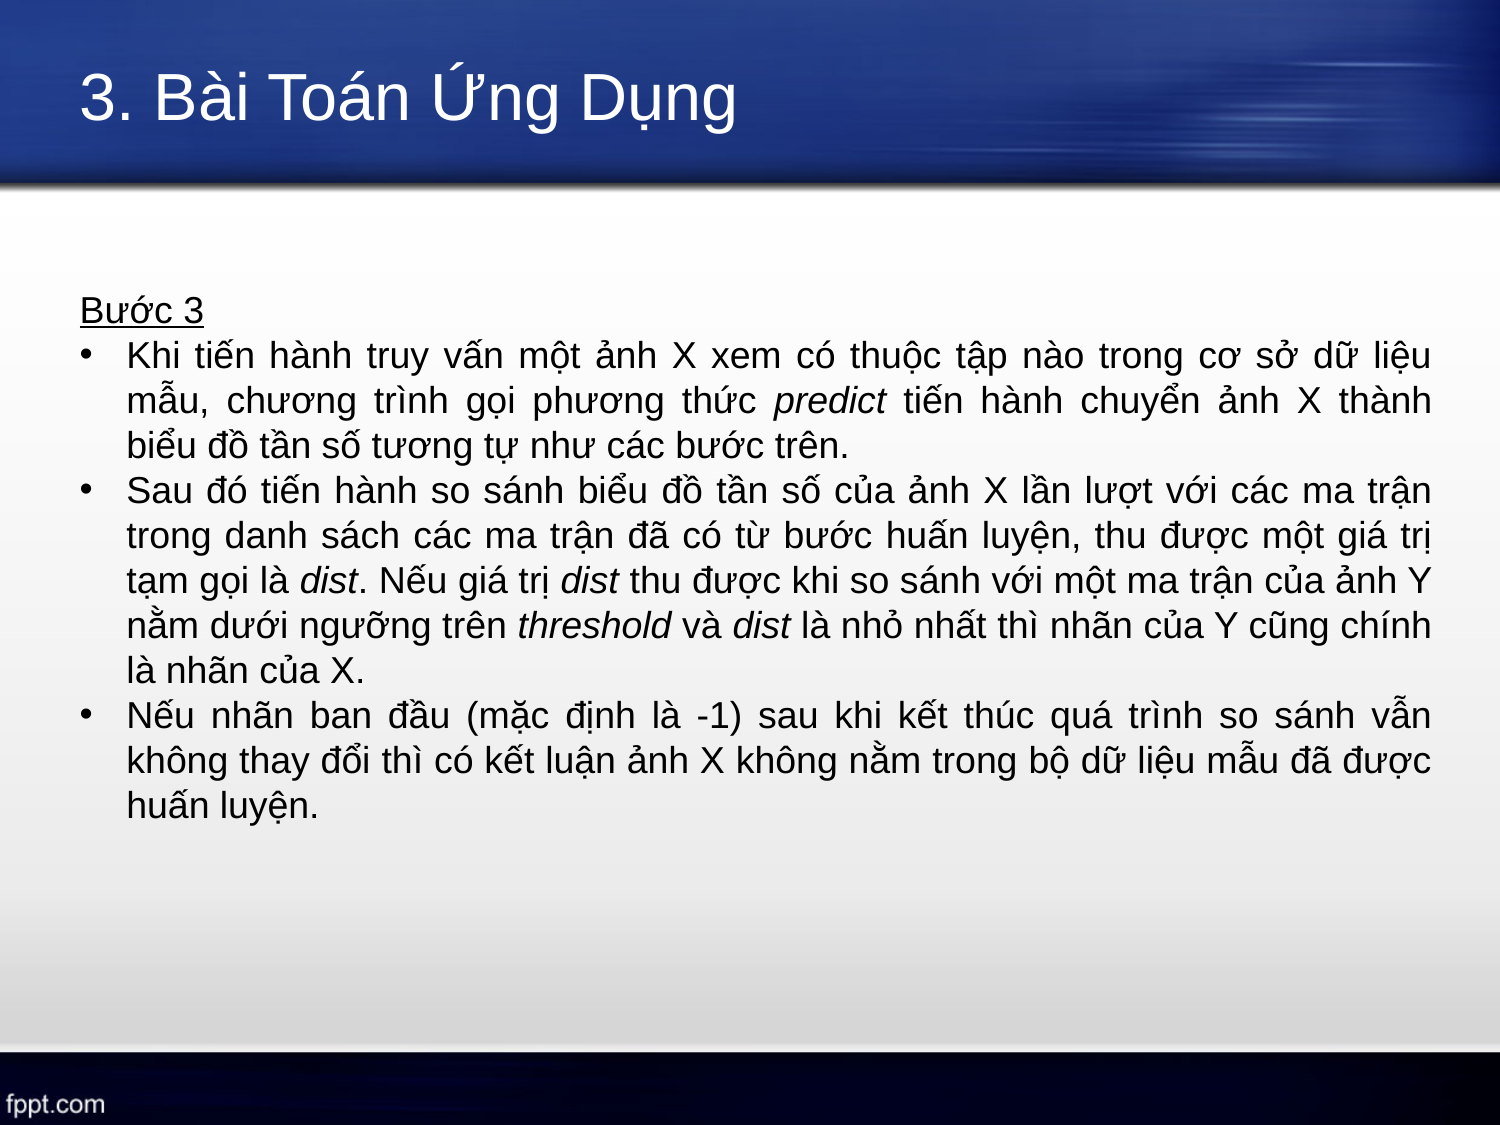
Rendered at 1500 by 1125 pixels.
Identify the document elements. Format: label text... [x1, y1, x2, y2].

picture [0, 0, 1500, 1125]
title 3. Bài Toán Ứng Dụng [64, 19, 1415, 169]
text_box Bước 3 Khi tiến hành truy vấn một ảnh X xem có thuộc tập nào trong cơ sở dữ liệu mẫu, chương trình gọi phương thức predict tiến hành chuyển ảnh X thành biểu đồ tần số tương tự như các bước trên. Sau đó tiến hành so sánh biểu đồ tần số của ảnh X lần lượt với các ma trận trong danh sách các ma trận đã có từ bước huấn luyện, thu được một giá trị tạm gọi là dist. Nếu giá trị dist thu được khi so sánh với một ma trận của ảnh Y nằm dưới ngưỡng trên threshold và dist là nhỏ nhất thì nhãn của Y cũng chính là nhãn của X. Nếu nhãn ban đầu (mặc định là -1) sau khi kết thúc quá trình so sánh vẫn không thay đổi thì có kết luận ảnh X không nằm trong bộ dữ liệu mẫu đã được huấn luyện. [64, 278, 1447, 834]
